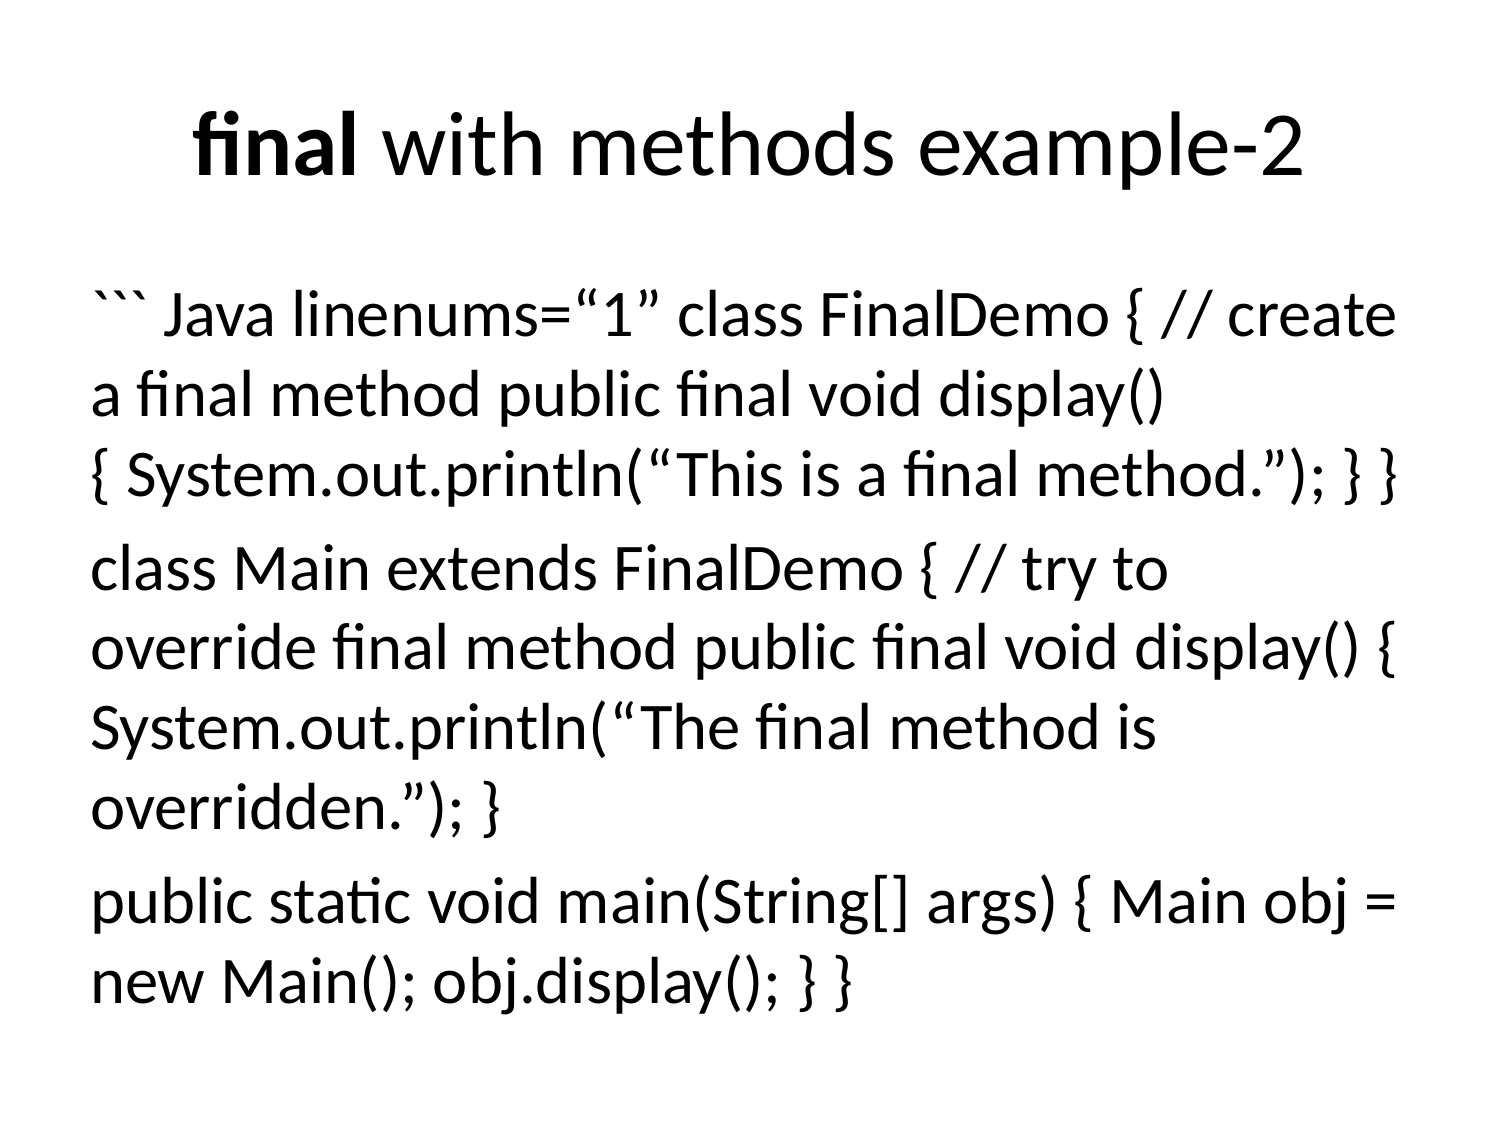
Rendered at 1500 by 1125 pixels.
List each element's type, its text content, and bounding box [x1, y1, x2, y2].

title final with methods example-2 [75, 45, 1425, 233]
list ``` Java linenums=“1” class FinalDemo { // create a final method public final void display() { System.out.println(“This is a final method.”); } } class Main extends FinalDemo { // try to override final method public final void display() { System.out.println(“The final method is overridden.”); } public static void main(String[] args) { Main obj = new Main(); obj.display(); } } --- ## **final** with class - When a class defined with final keyword, it can not be extended by any other class. --- ## **final** with class example-1 ``` Java linenums="1" final class ParentClass{ int num = 10; void showData() { System.out.println("Inside ParentClass showData() method"); System.out.println("num = " + num); } } [75, 262, 1425, 1005]
